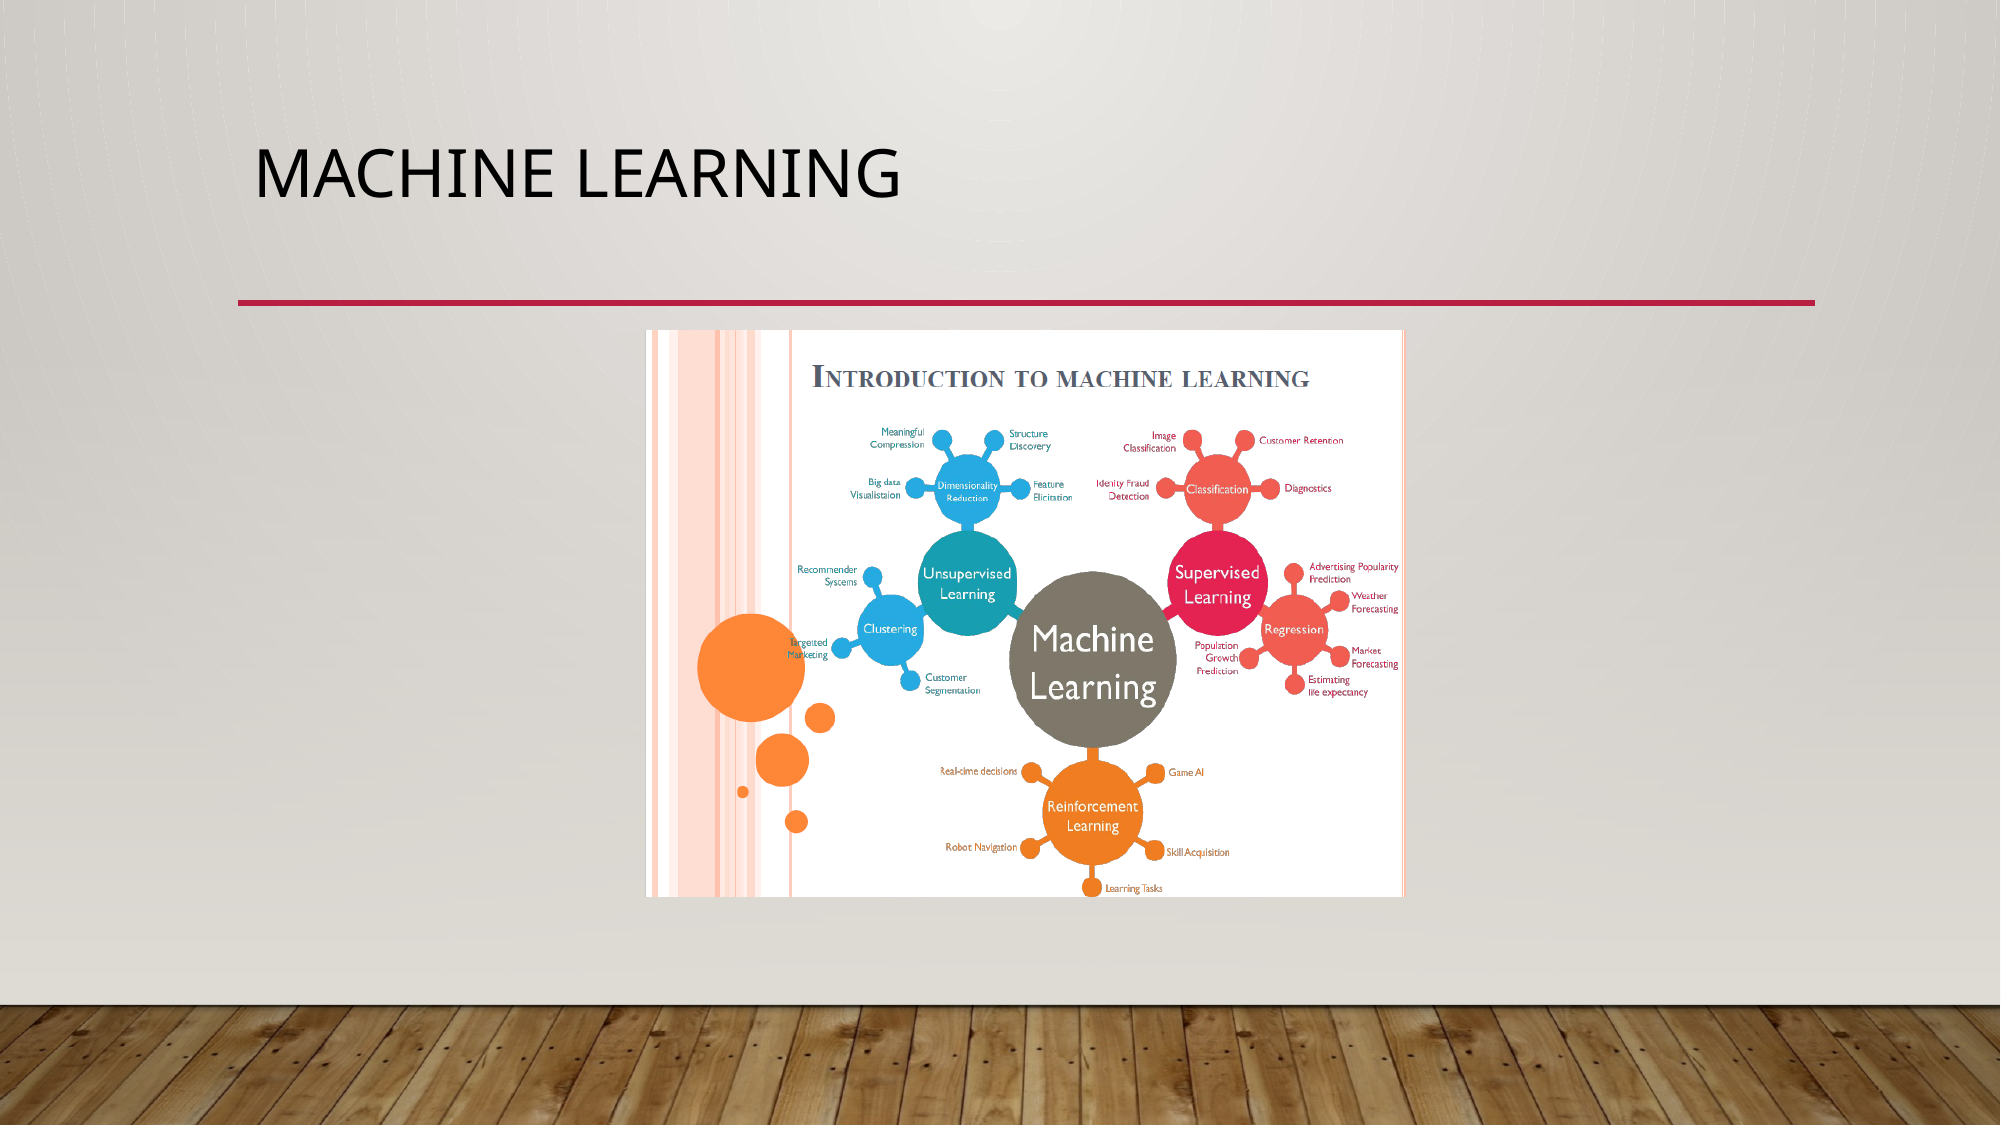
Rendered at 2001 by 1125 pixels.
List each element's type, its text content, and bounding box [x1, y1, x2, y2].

picture [0, 1005, 2000, 1125]
title Machine Learning [238, 131, 1814, 305]
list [645, 330, 1407, 897]
